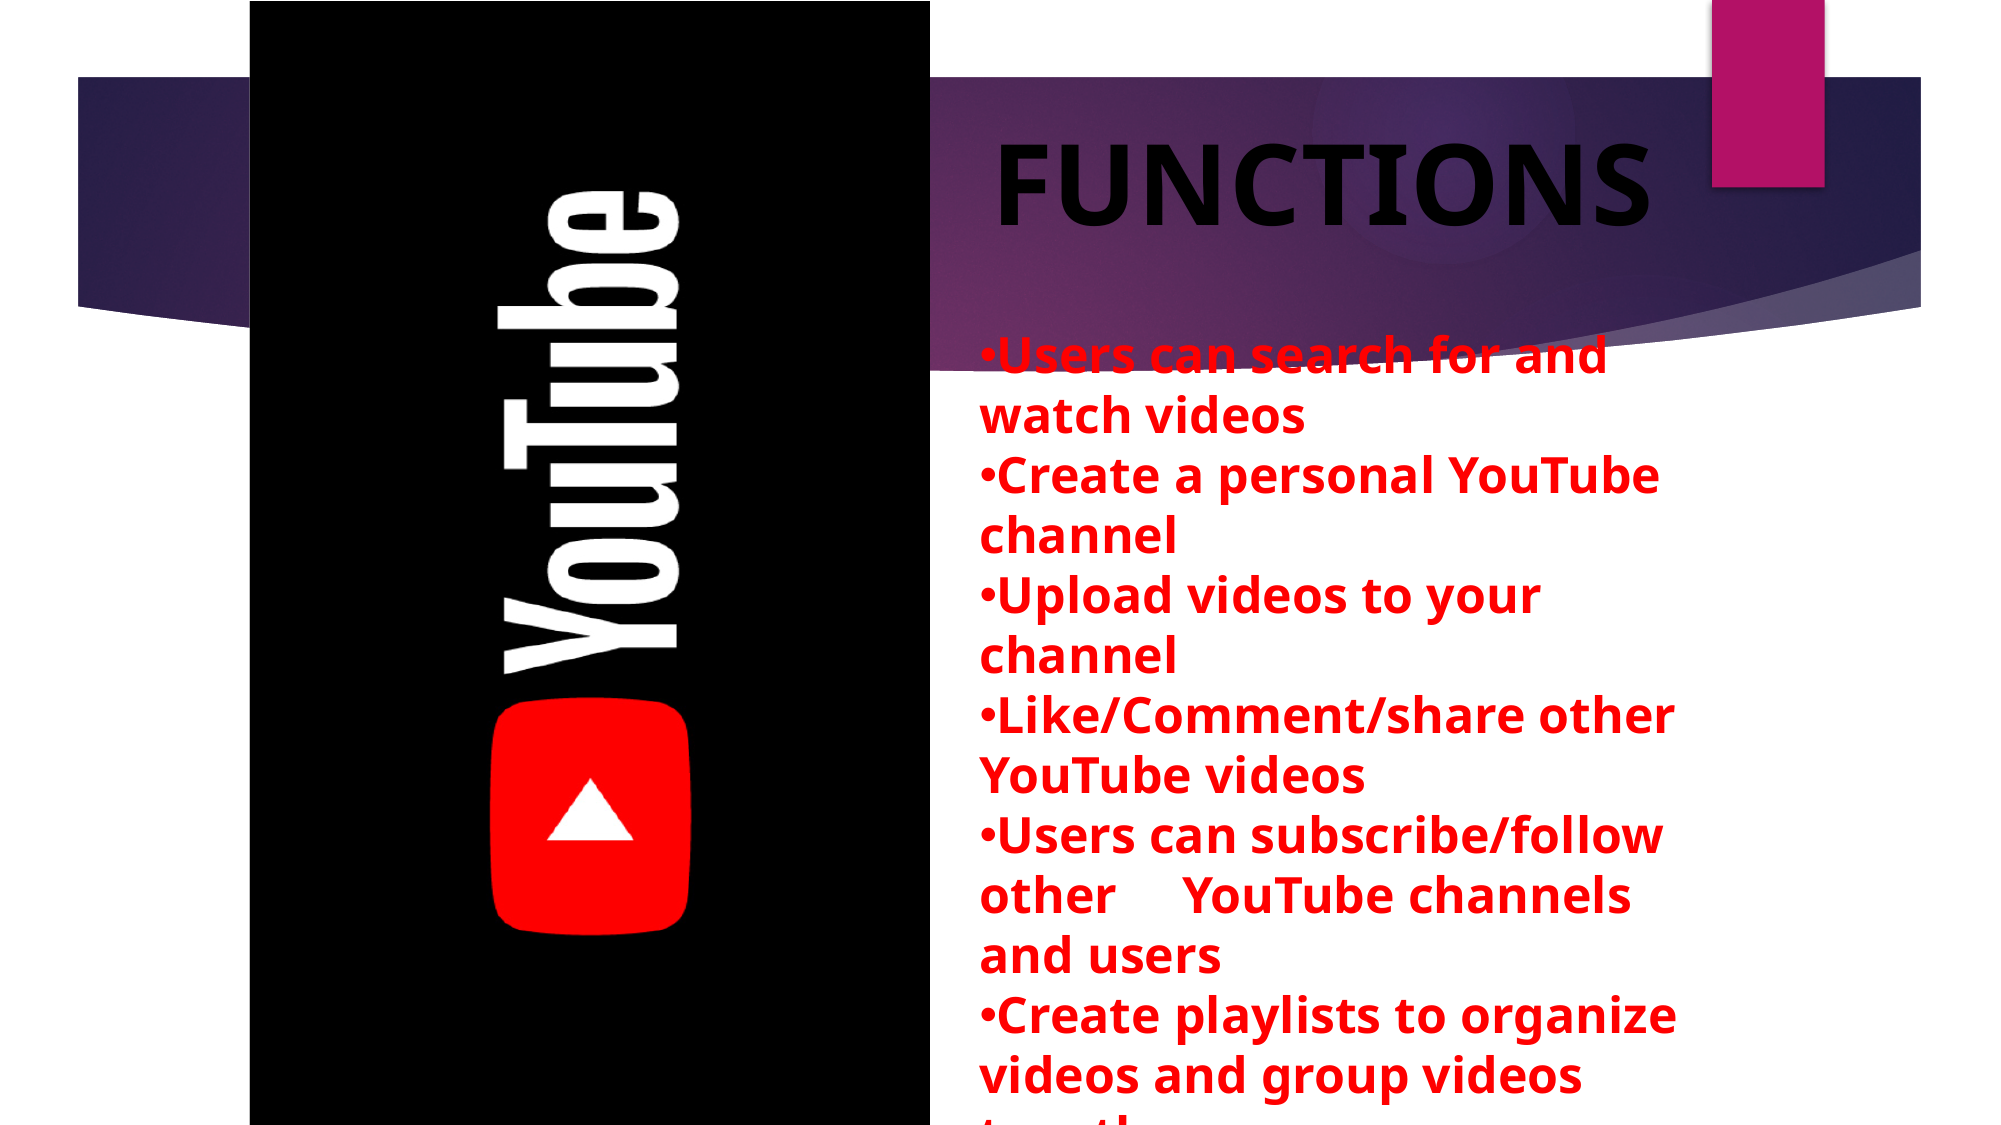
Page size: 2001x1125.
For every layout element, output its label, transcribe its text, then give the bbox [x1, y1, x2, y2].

picture [27, 2, 1153, 1124]
text_box FUNCTIONS [976, 105, 1715, 256]
text_box Users can search for and watch videos Create a personal YouTube channel Upload videos to your channel Like/Comment/share other YouTube videos Users can subscribe/follow other YouTube channels and users Create playlists to organize videos and group videos together [964, 316, 1715, 1125]
